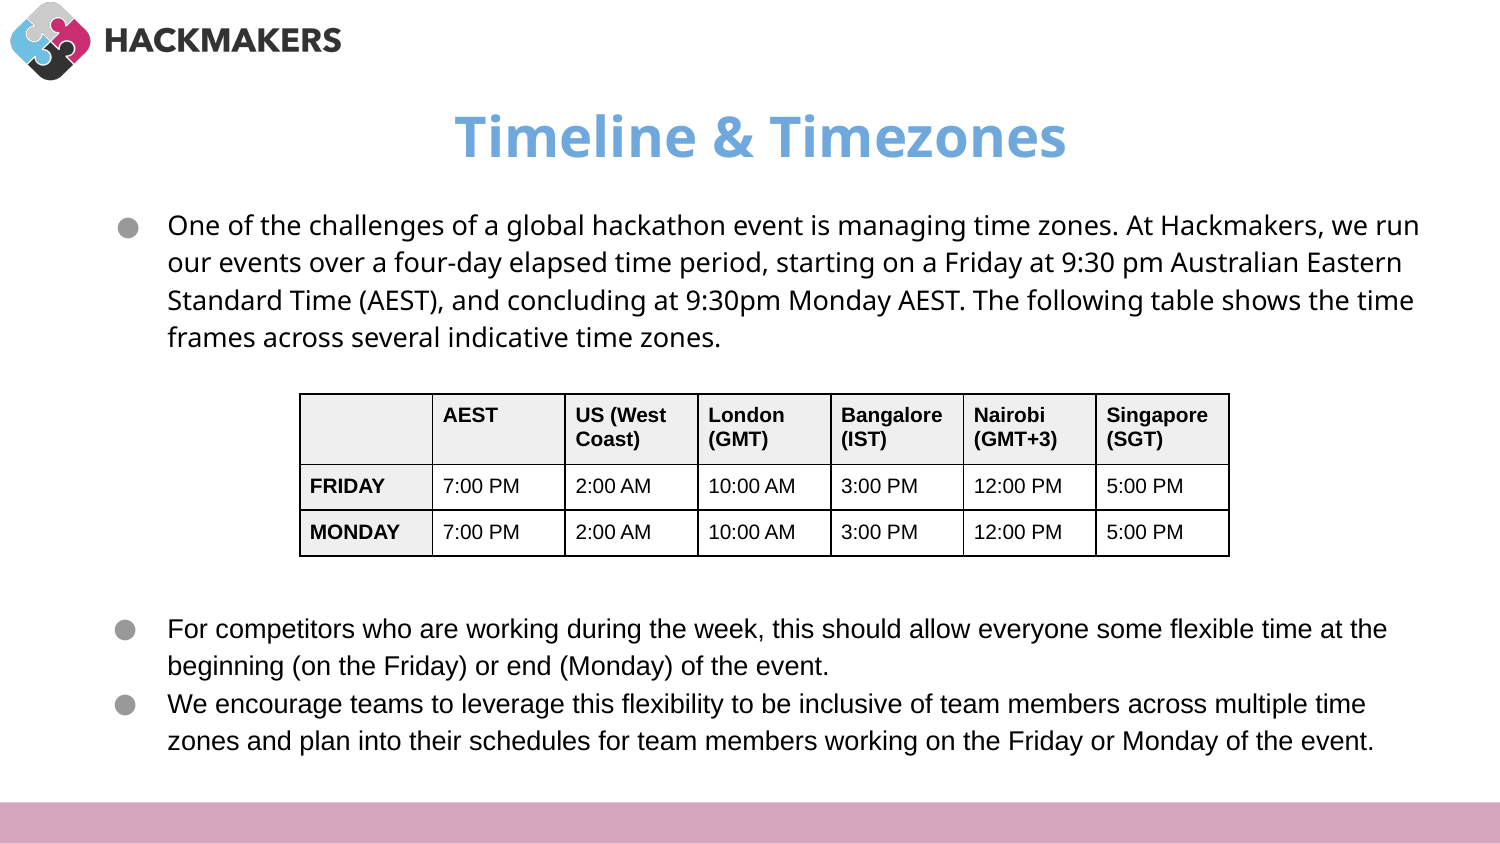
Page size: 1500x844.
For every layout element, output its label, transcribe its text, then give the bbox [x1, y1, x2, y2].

table_cell 10:00 AM [699, 465, 830, 509]
table_header AEST [433, 395, 564, 464]
table_cell 7:00 PM [433, 511, 564, 555]
table_header Nairobi (GMT+3) [964, 395, 1095, 464]
table_cell 10:00 AM [699, 511, 830, 555]
table_cell 5:00 PM [1097, 465, 1228, 509]
table_cell 3:00 PM [832, 465, 963, 509]
table_cell MONDAY [301, 511, 432, 555]
table_cell 2:00 AM [566, 465, 697, 509]
table_cell 3:00 PM [832, 511, 963, 555]
table_header London (GMT) [699, 395, 830, 464]
table_cell 12:00 PM [964, 511, 1095, 555]
table_header US (West Coast) [566, 395, 697, 464]
table_cell 7:00 PM [433, 465, 564, 509]
picture [0, 0, 361, 83]
table_header Bangalore (IST) [832, 395, 963, 464]
text_box One of the challenges of a global hackathon event is managing time zones. At Hackmakers, we run our events over a four-day elapsed time period, starting on a Friday at 9:30 pm Australian Eastern Standard Time (AEST), and concluding at 9:30pm Monday AEST. The following table shows the time frames across several indicative time zones. For competitors who are working during the week, this should allow everyone some flexible time at the beginning (on the Friday) or end (Monday) of the event. We encourage teams to leverage this flexibility to be inclusive of team members across multiple time zones and plan into their schedules for team members working on the Friday or Monday of the event. [77, 188, 1452, 778]
table_header [301, 395, 432, 464]
text_box Timeline & Timezones [333, 86, 1189, 184]
table_header Singapore (SGT) [1097, 395, 1228, 464]
table_cell 2:00 AM [566, 511, 697, 555]
table_cell 12:00 PM [964, 465, 1095, 509]
table_cell 5:00 PM [1097, 511, 1228, 555]
table_cell FRIDAY [301, 465, 432, 509]
